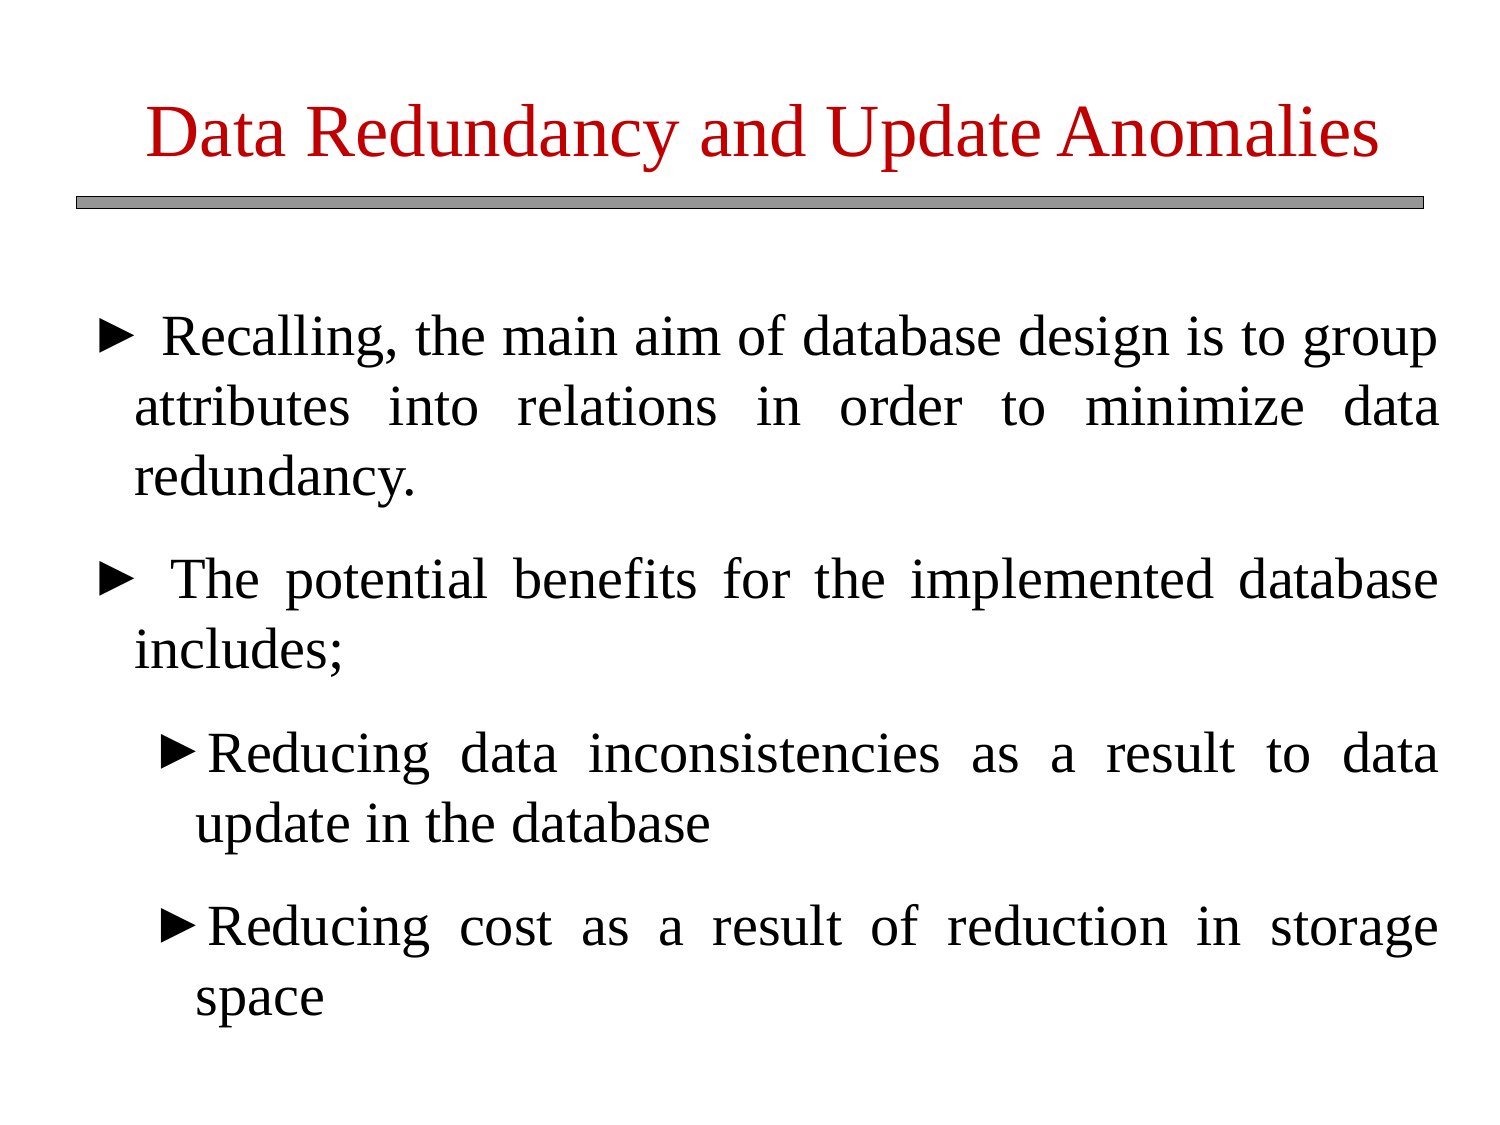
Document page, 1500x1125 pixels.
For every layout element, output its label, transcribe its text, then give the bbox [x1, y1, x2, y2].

title Data Redundancy and Update Anomalies [49, 32, 1479, 221]
text_box [76, 196, 1424, 209]
list Recalling, the main aim of database design is to group attributes into relations in order to minimize data redundancy. The potential benefits for the implemented database includes; Reducing data inconsistencies as a result to data update in the database Reducing cost as a result of reduction in storage space [80, 289, 1449, 1056]
